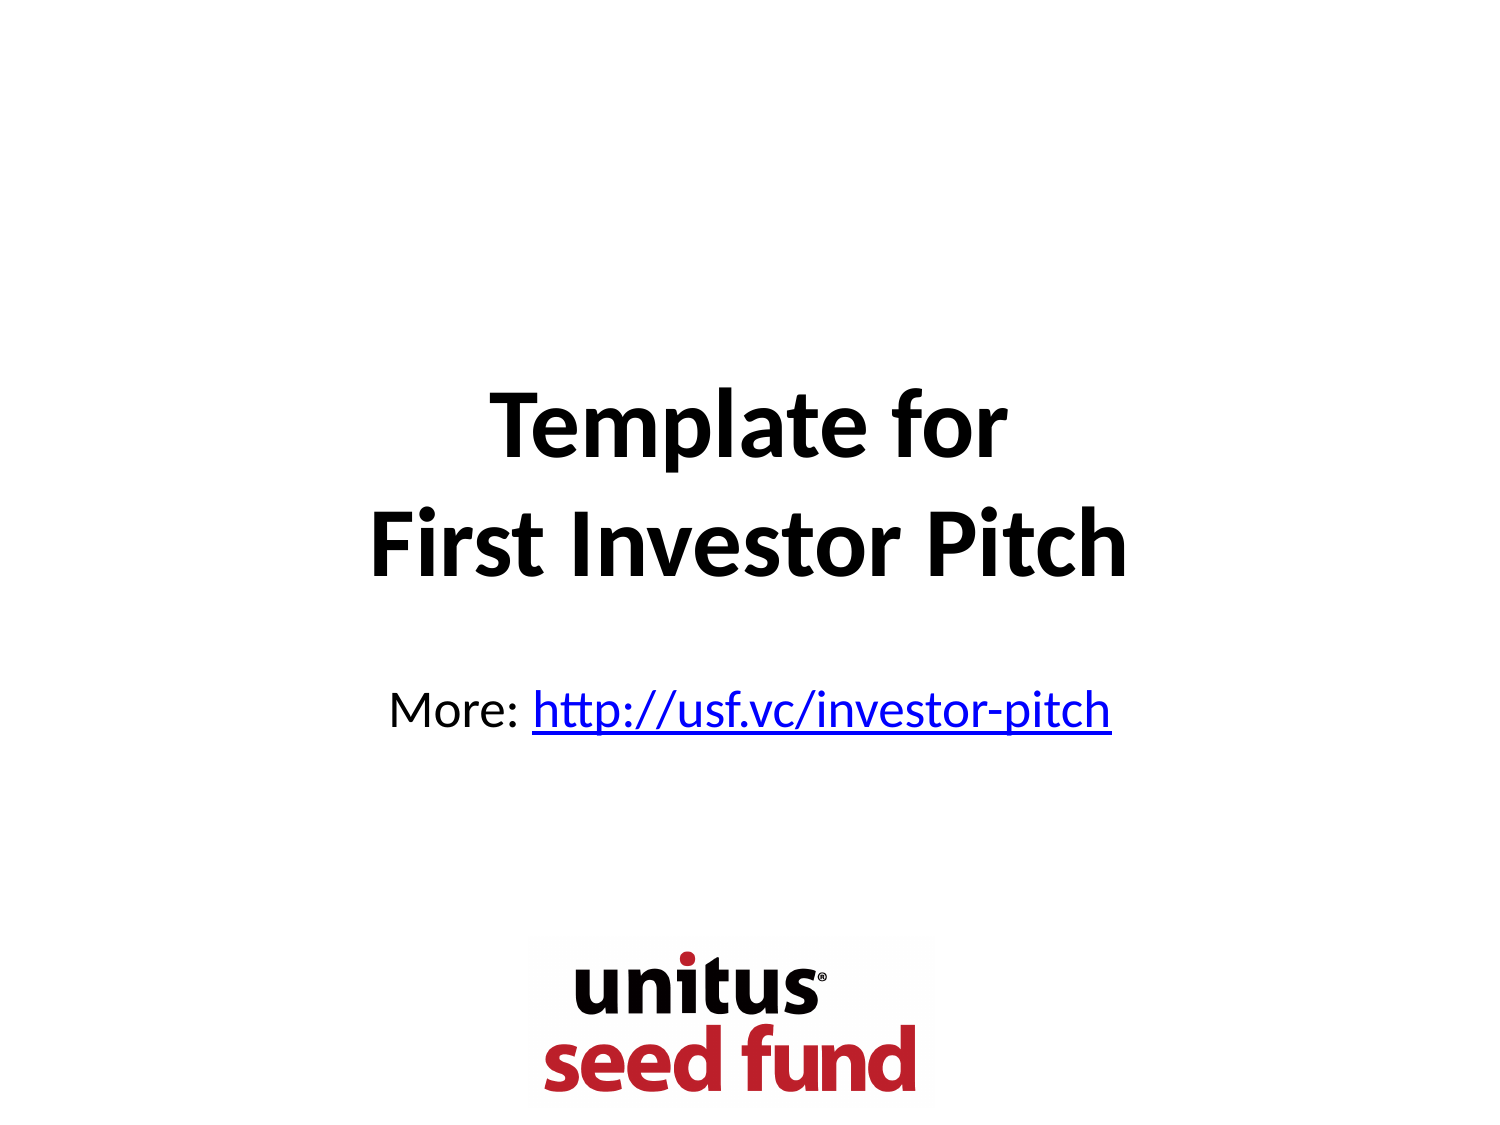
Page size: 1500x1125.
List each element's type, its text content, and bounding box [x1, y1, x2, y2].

title Template for First Investor Pitch More: http://usf.vc/investor-pitch [112, 349, 1388, 748]
picture [527, 936, 935, 1108]
